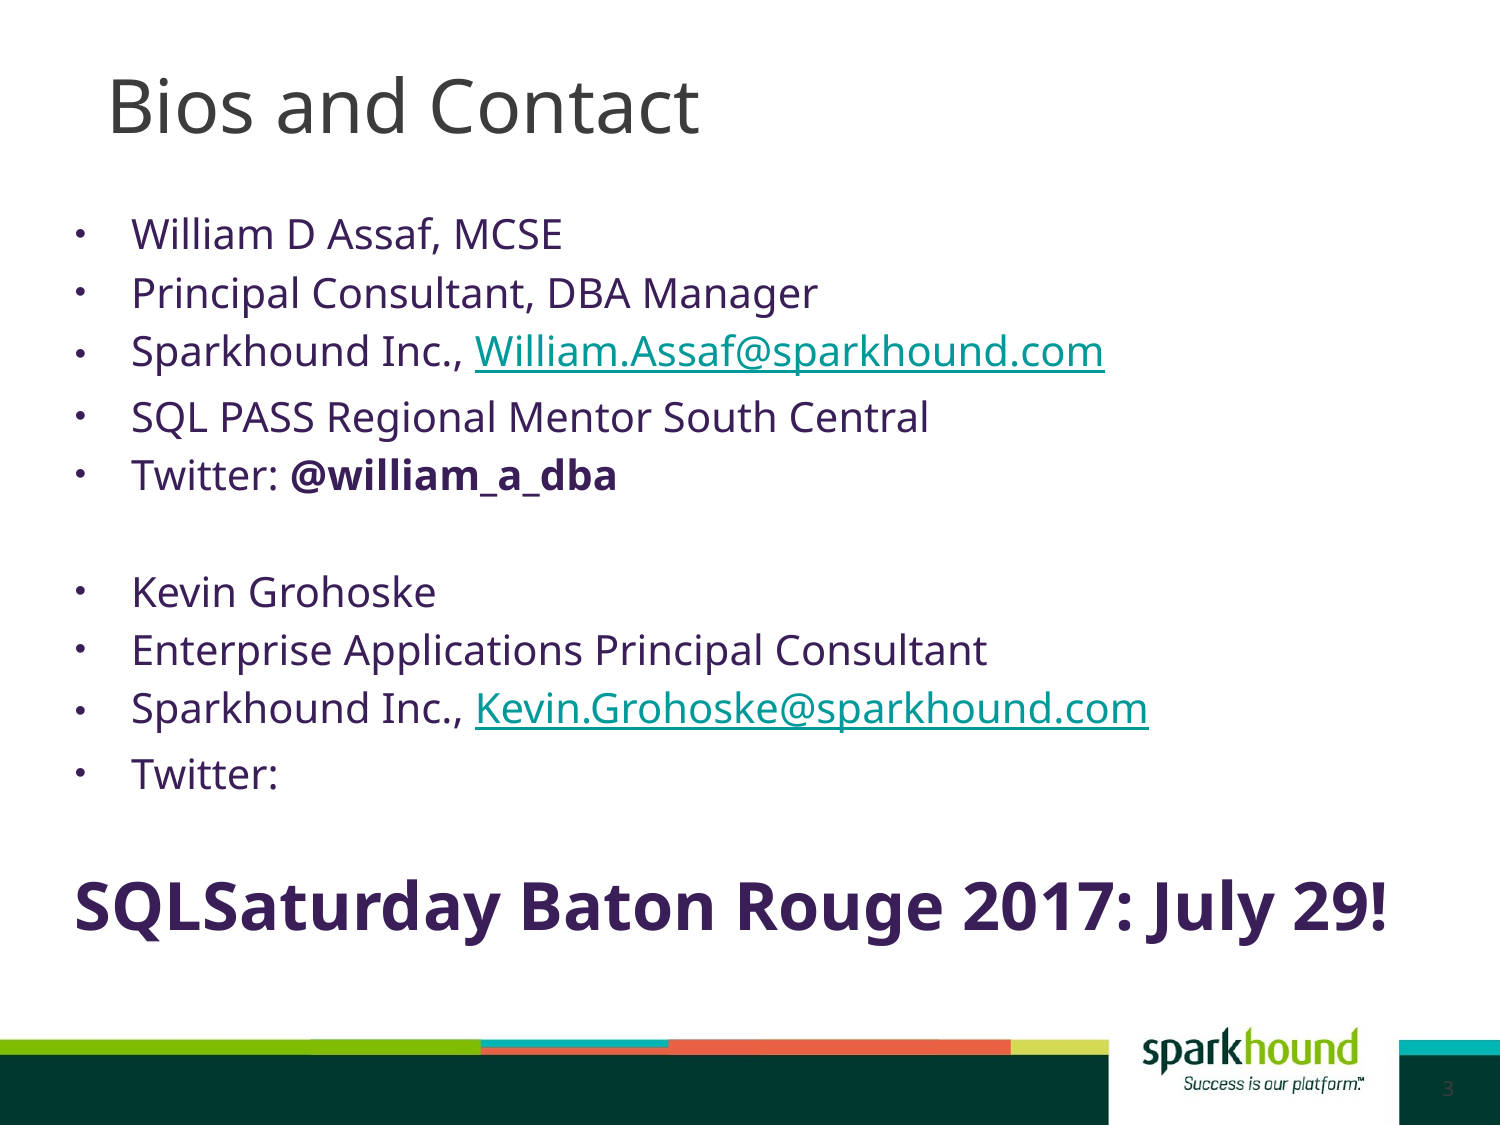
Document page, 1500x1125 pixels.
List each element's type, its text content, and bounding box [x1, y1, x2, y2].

list William D Assaf, MCSE Principal Consultant, DBA Manager Sparkhound Inc., William.Assaf@sparkhound.com SQL PASS Regional Mentor South Central Twitter: @william_a_dba Kevin Grohoske Enterprise Applications Principal Consultant Sparkhound Inc., Kevin.Grohoske@sparkhound.com Twitter: SQLSaturday Baton Rouge 2017: July 29! [66, 200, 1467, 975]
picture [0, 1025, 1500, 1125]
slide_number 3 [1425, 1063, 1472, 1112]
title Bios and Contact [91, 50, 1442, 147]
